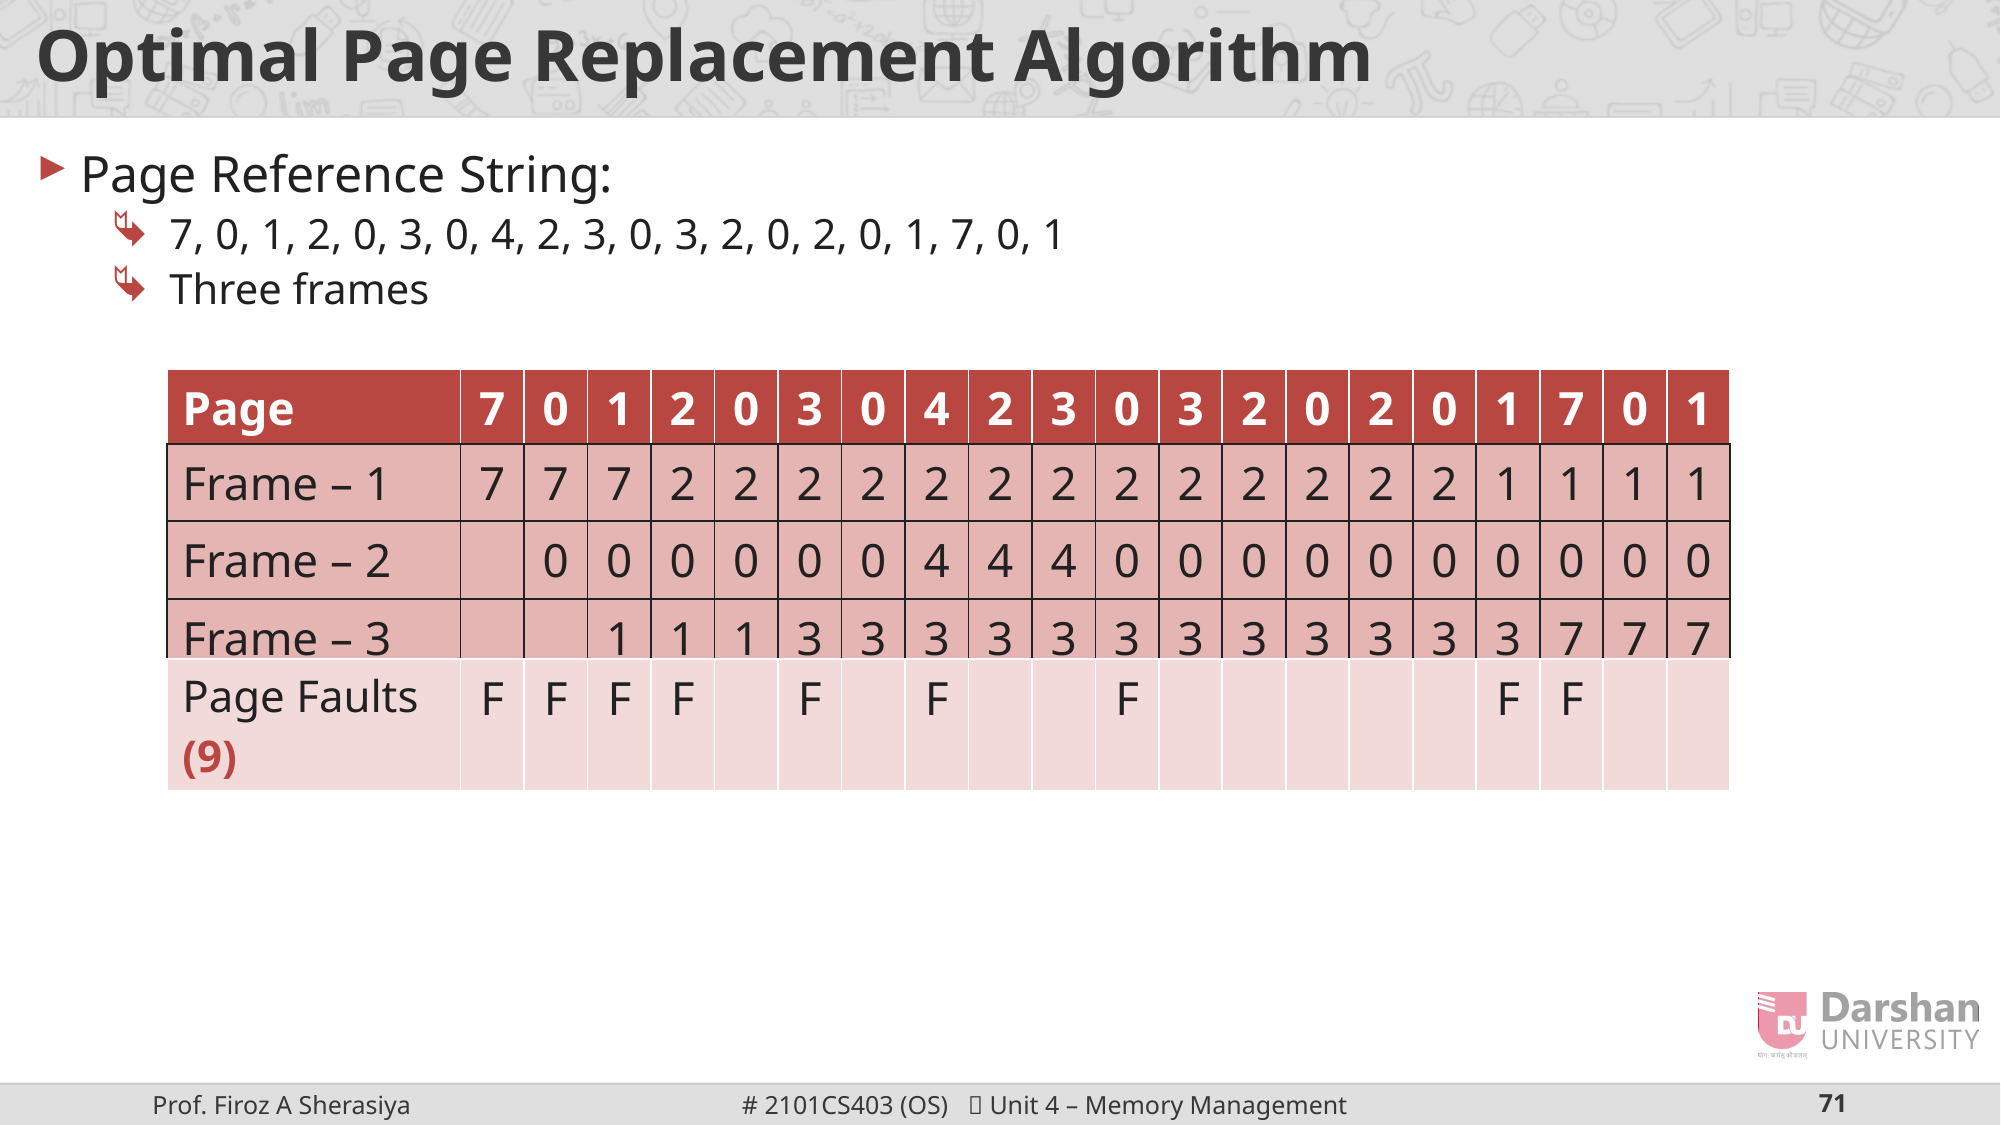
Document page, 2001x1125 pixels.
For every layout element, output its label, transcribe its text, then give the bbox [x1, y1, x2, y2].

table_header F [525, 660, 587, 790]
table_cell Frame – 2 [168, 522, 460, 598]
table_cell 0 [1350, 522, 1412, 598]
table_header 2 [652, 445, 714, 520]
table_header [1033, 660, 1095, 790]
table_cell 0 [715, 522, 777, 598]
table_cell 3 [1287, 600, 1348, 658]
table_header 0 [842, 370, 904, 443]
table_header F [1477, 660, 1539, 790]
table_cell 3 [1414, 600, 1475, 658]
table_cell 0 [1160, 522, 1221, 598]
table_cell 1 [652, 600, 714, 658]
table_cell 3 [1223, 600, 1285, 658]
table_header F [588, 660, 650, 790]
table_cell 0 [652, 522, 714, 598]
table_cell 3 [1477, 600, 1539, 658]
table_header 0 [715, 370, 777, 443]
table_header 2 [1223, 370, 1285, 443]
table_header 1 [1477, 445, 1539, 520]
table_cell 4 [1033, 522, 1095, 598]
table_cell 0 [525, 522, 587, 598]
table_header 2 [842, 445, 904, 520]
table_cell 3 [1160, 600, 1221, 658]
table_header [1668, 660, 1729, 790]
table_cell 0 [1096, 522, 1158, 598]
table_cell 7 [1604, 600, 1666, 658]
table_header 0 [1096, 370, 1158, 443]
table_cell 3 [1033, 600, 1095, 658]
table_header [1350, 660, 1412, 790]
table_header 2 [906, 445, 968, 520]
table_cell 0 [779, 522, 841, 598]
table_header 7 [588, 445, 650, 520]
table_cell 4 [969, 522, 1031, 598]
table_header 7 [1541, 370, 1602, 443]
table_header [842, 660, 904, 790]
table_cell 0 [842, 522, 904, 598]
table_header 2 [1350, 445, 1412, 520]
table_header 1 [1541, 445, 1602, 520]
table_header 2 [1096, 445, 1158, 520]
table_header 3 [1160, 370, 1221, 443]
table_cell 0 [1668, 522, 1729, 598]
table_header [1160, 660, 1221, 790]
table_header 2 [969, 445, 1031, 520]
table_cell 3 [1096, 600, 1158, 658]
table_header 2 [715, 445, 777, 520]
table_header 2 [779, 445, 841, 520]
table_cell 0 [1604, 522, 1666, 598]
table_header 2 [652, 370, 714, 443]
table_header F [1096, 660, 1158, 790]
table_header [1223, 660, 1285, 790]
table_header 1 [1477, 370, 1539, 443]
table_cell 7 [1668, 600, 1729, 658]
table_cell 1 [588, 600, 650, 658]
table_cell 3 [969, 600, 1031, 658]
table_header 2 [1287, 445, 1348, 520]
table_header 3 [779, 370, 841, 443]
table_cell [461, 600, 523, 658]
table_cell 1 [715, 600, 777, 658]
table_header 2 [1033, 445, 1095, 520]
table_header 2 [1223, 445, 1285, 520]
table_header 1 [1668, 370, 1729, 443]
table_header 0 [1287, 370, 1348, 443]
table_header 7 [525, 445, 587, 520]
table_cell 4 [906, 522, 968, 598]
table_cell 0 [1414, 522, 1475, 598]
table_header 0 [1414, 370, 1475, 443]
table_header [1604, 660, 1666, 790]
table_header F [779, 660, 841, 790]
table_header 2 [1414, 445, 1475, 520]
table_cell 3 [906, 600, 968, 658]
table_header [969, 660, 1031, 790]
table_cell 0 [1541, 522, 1602, 598]
table_cell 3 [779, 600, 841, 658]
table_header Frame – 1 [168, 445, 460, 520]
table_header 0 [1604, 370, 1666, 443]
table_header F [652, 660, 714, 790]
table_header [1287, 660, 1348, 790]
table_header F [461, 660, 523, 790]
table_header 3 [1033, 370, 1095, 443]
table_header 7 [461, 445, 523, 520]
table_header [1414, 660, 1475, 790]
table_header 1 [588, 370, 650, 443]
table_cell 3 [842, 600, 904, 658]
table_header 1 [1668, 445, 1729, 520]
table_cell 0 [1223, 522, 1285, 598]
table_cell 0 [1477, 522, 1539, 598]
table_header 2 [1160, 445, 1221, 520]
title Optimal Page Replacement Algorithm [0, 0, 2000, 117]
table_header Page Request [168, 370, 460, 443]
list Page Reference String: 7, 0, 1, 2, 0, 3, 0, 4, 2, 3, 0, 3, 2, 0, 2, 0, 1, 7, 0, 1 Three frames [21, 141, 1979, 1059]
table_cell [461, 522, 523, 598]
table_cell Frame – 3 [168, 600, 460, 658]
table_cell 3 [1350, 600, 1412, 658]
table_header 7 [461, 370, 523, 443]
table_header 2 [1350, 370, 1412, 443]
table_header 2 [969, 370, 1031, 443]
table_header F [906, 660, 968, 790]
table_header 0 [525, 370, 587, 443]
table_cell [525, 600, 587, 658]
table_header 1 [1604, 445, 1666, 520]
table_cell 0 [588, 522, 650, 598]
table_header Page Faults (9) [168, 660, 460, 790]
table_header [715, 660, 777, 790]
table_header F [1541, 660, 1602, 790]
table_cell 7 [1541, 600, 1602, 658]
table_header 4 [906, 370, 968, 443]
table_cell 0 [1287, 522, 1348, 598]
